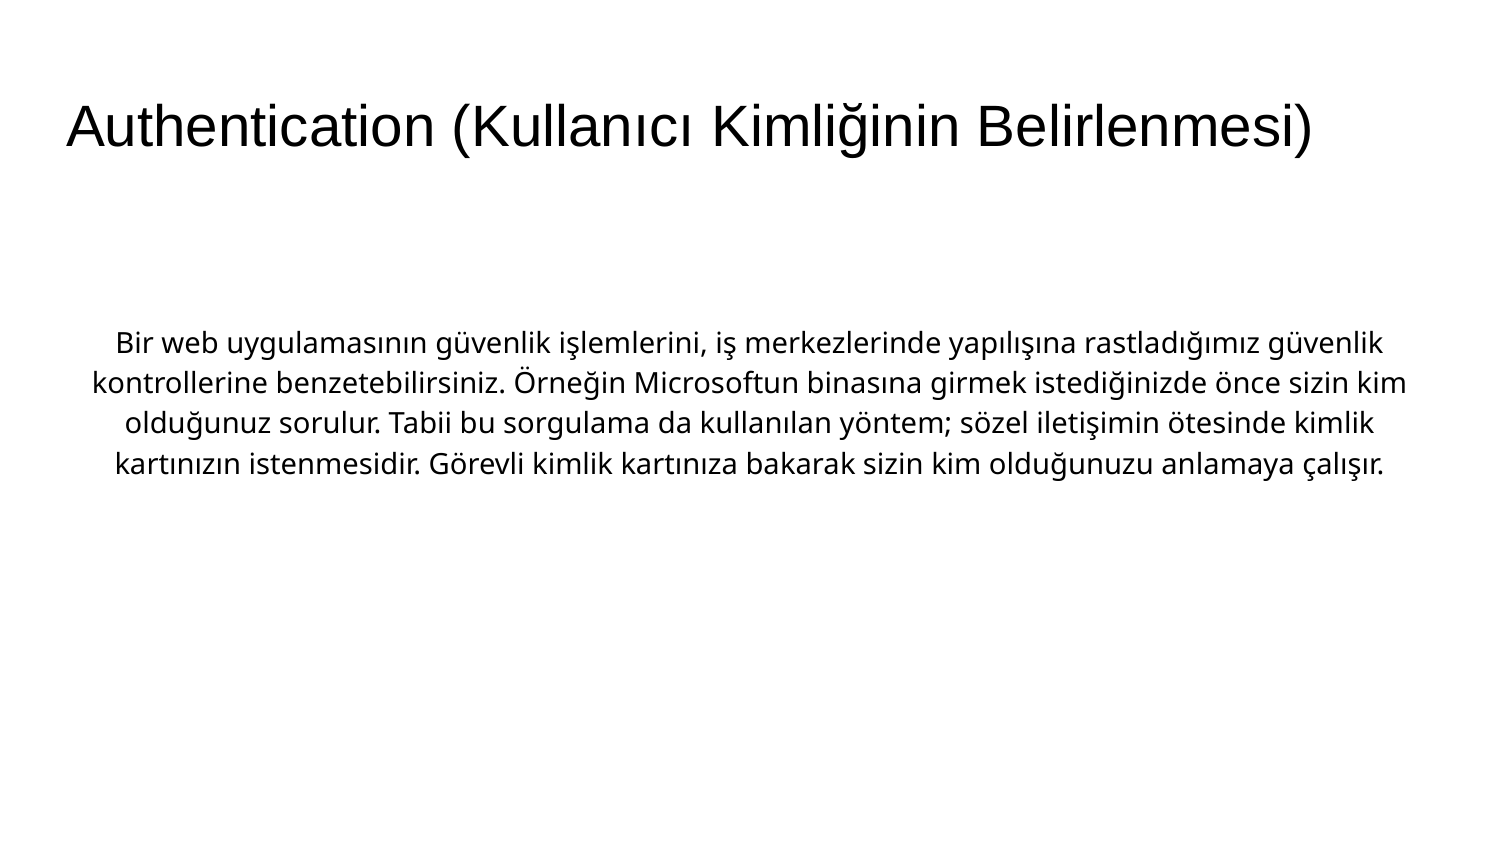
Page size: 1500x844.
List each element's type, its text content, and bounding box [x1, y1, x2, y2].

list Bir web uygulamasının güvenlik işlemlerini, iş merkezlerinde yapılışına rastladığımız güvenlik kontrollerine benzetebilirsiniz. Örneğin Microsoftun binasına girmek istediğinizde önce sizin kim olduğunuz sorulur. Tabii bu sorgulama da kullanılan yöntem; sözel iletişimin ötesinde kimlik kartınızın istenmesidir. Görevli kimlik kartınıza bakarak sizin kim olduğunuzu anlamaya çalışır. [51, 189, 1449, 750]
title Authentication (Kullanıcı Kimliğinin Belirlenmesi) [51, 72, 1449, 167]
